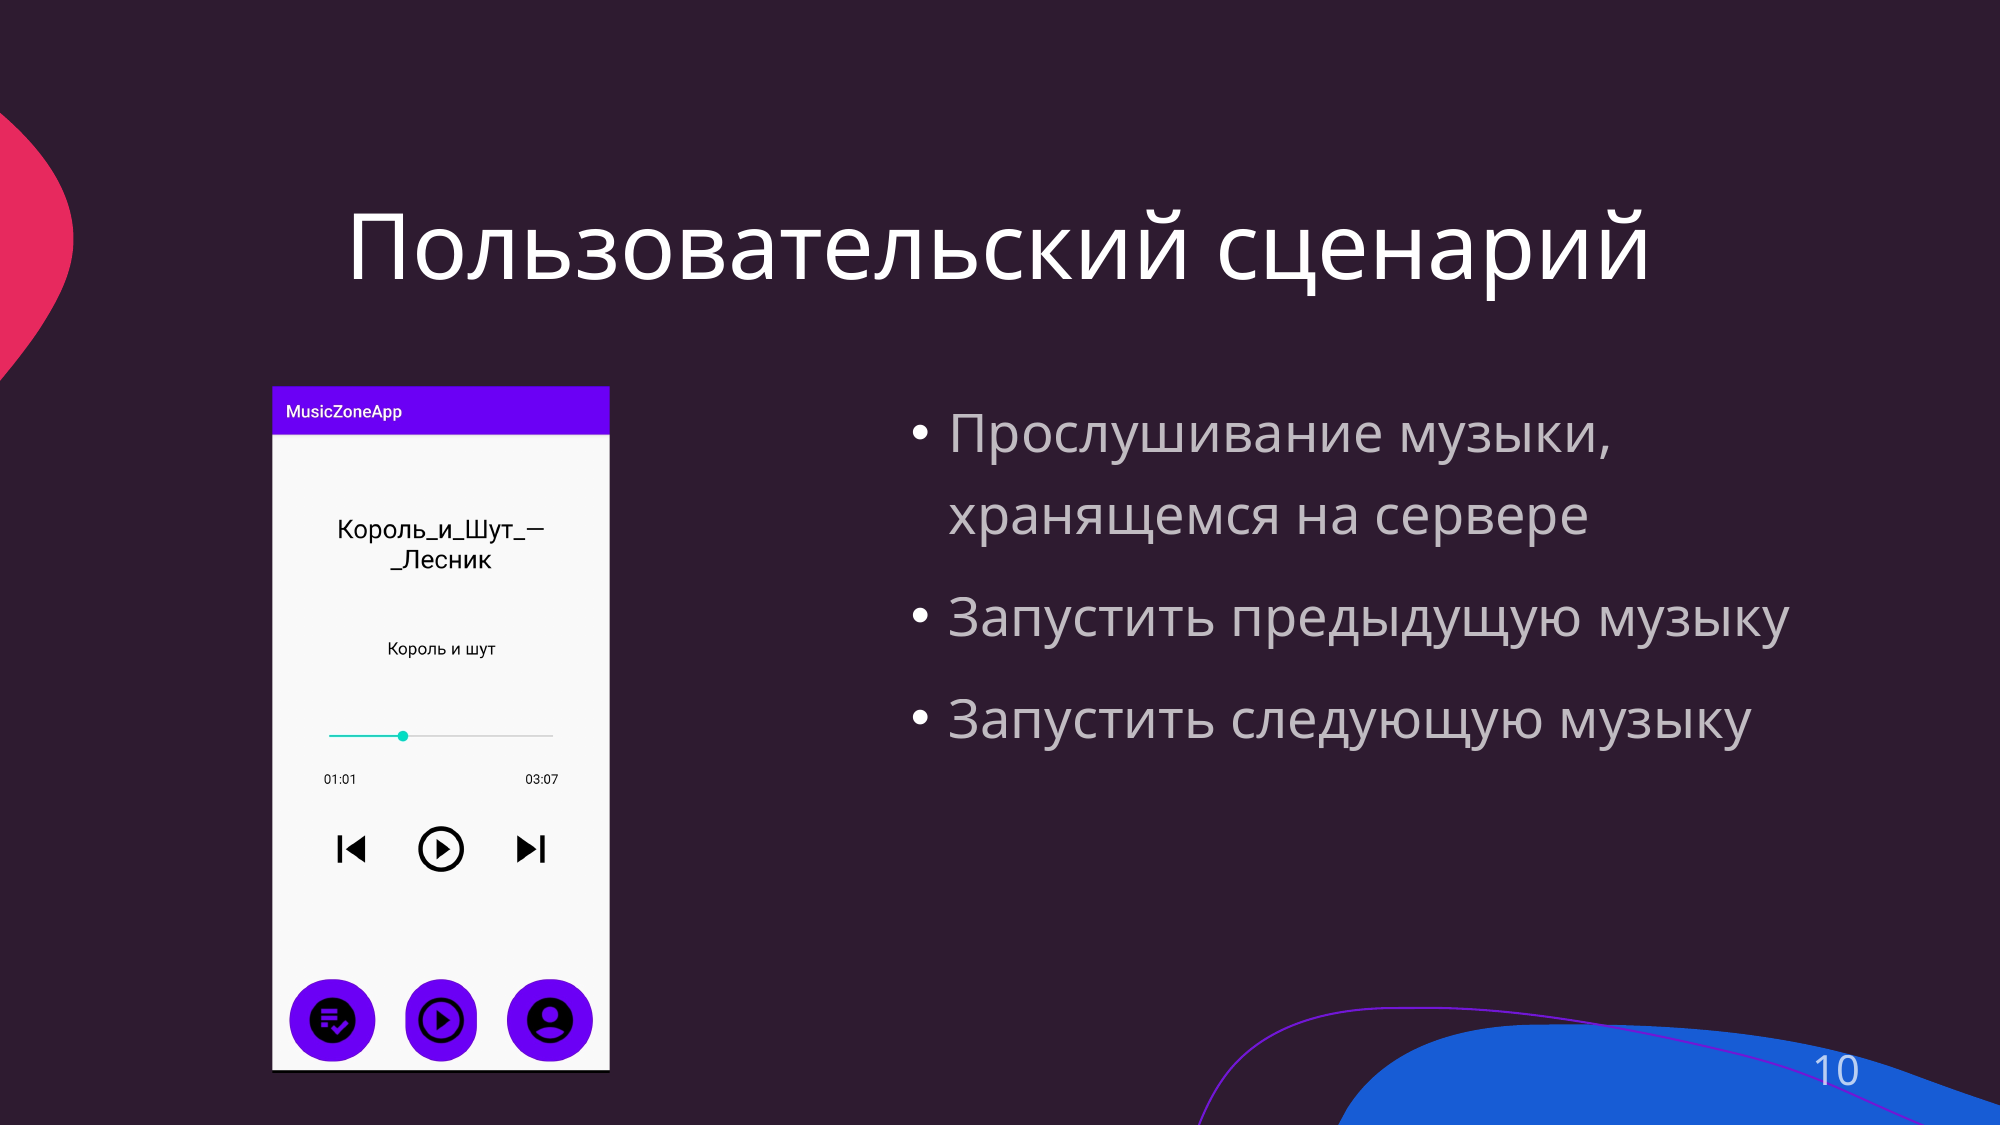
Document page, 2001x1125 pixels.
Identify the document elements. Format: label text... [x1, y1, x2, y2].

slide_number 10 [1625, 1042, 1875, 1103]
picture [272, 386, 610, 1073]
list Прослушивание музыки, хранящемся на сервере Запустить предыдущую музыку Запустить следующую музыку [895, 375, 1875, 1002]
title Пользовательский сценарий [125, 125, 1875, 375]
